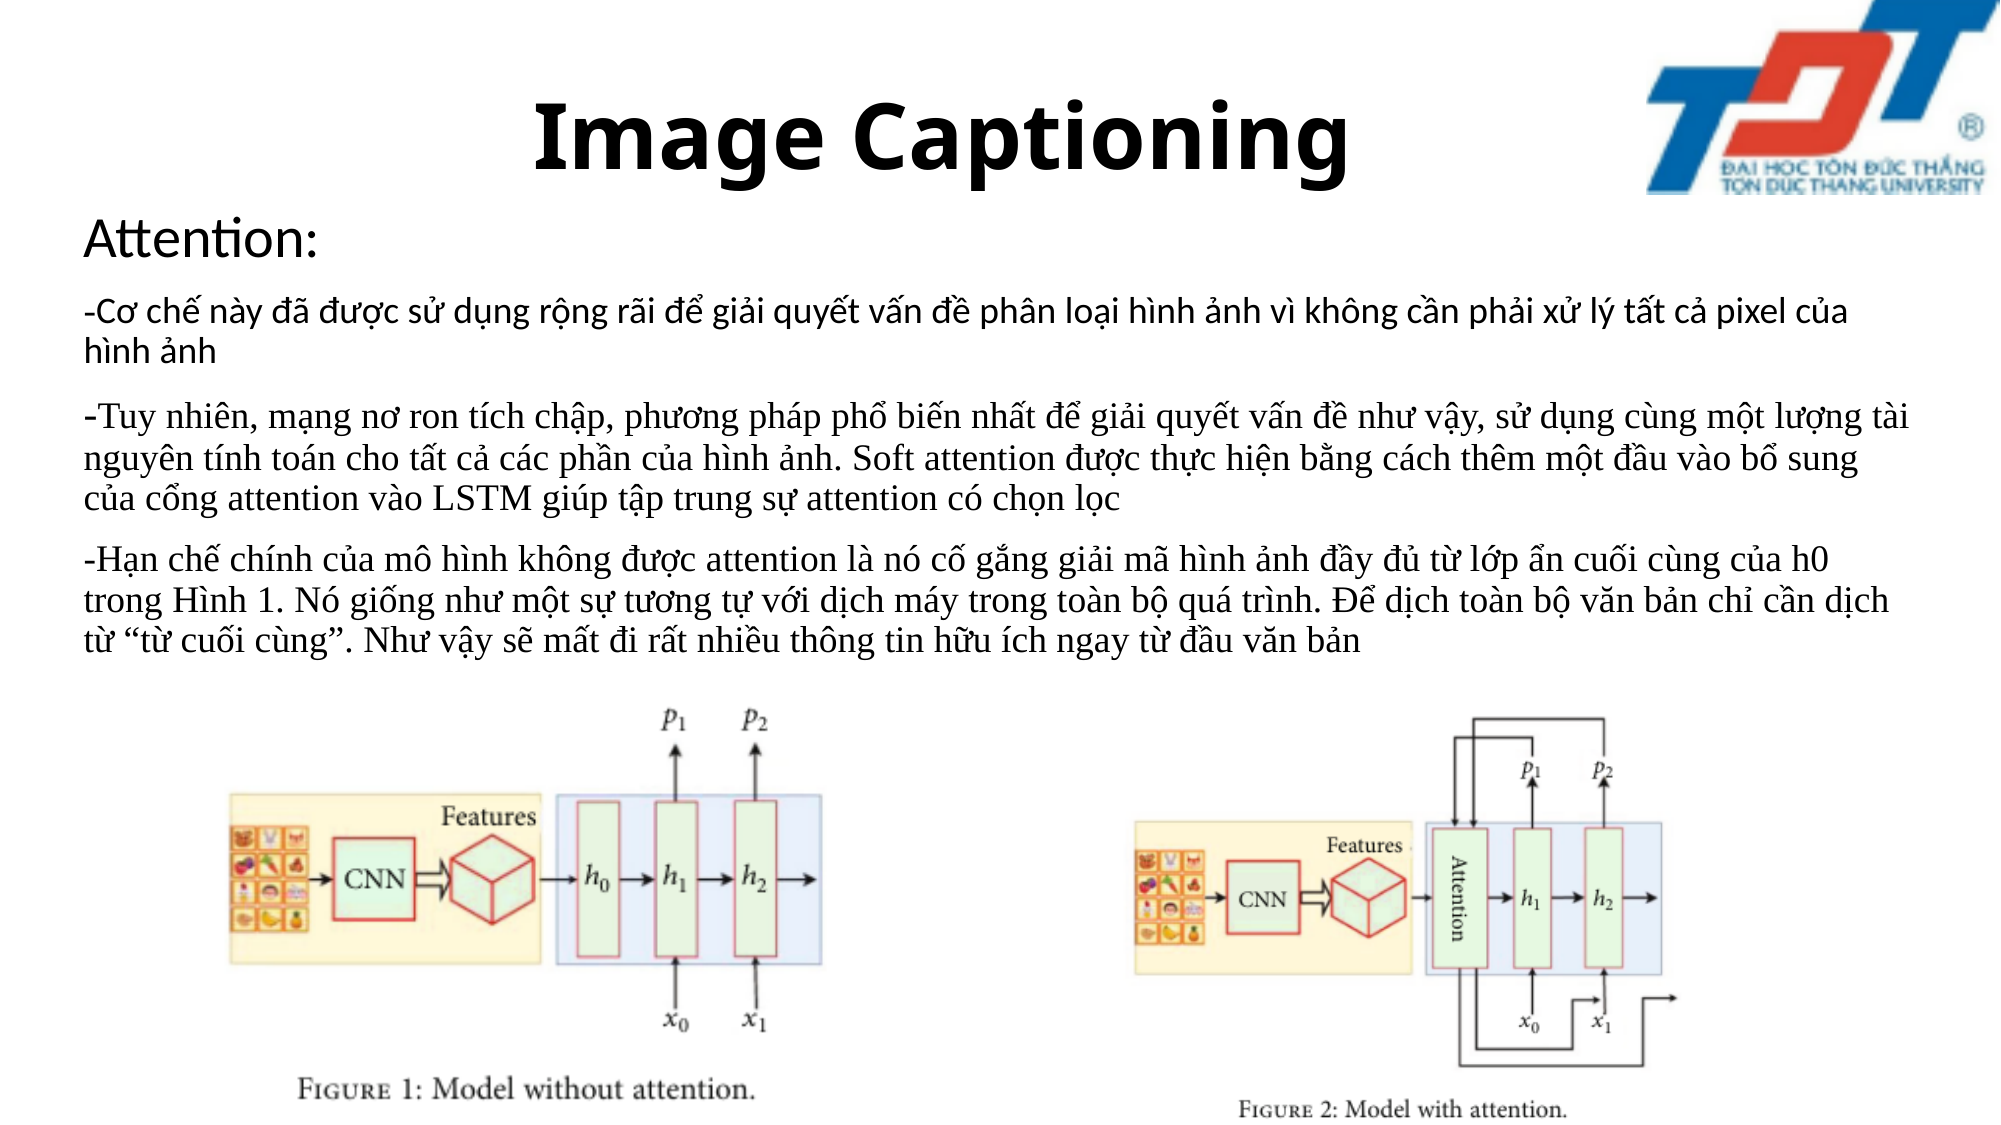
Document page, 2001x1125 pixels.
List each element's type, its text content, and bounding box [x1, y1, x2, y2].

list Attention: -Cơ chế này đã được sử dụng rộng rãi để giải quyết vấn đề phân loại hình ảnh vì không cần phải xử lý tất cả pixel của hình ảnh -Tuy nhiên, mạng nơ ron tích chập, phương pháp phổ biến nhất để giải quyết vấn đề như vậy, sử dụng cùng một lượng tài nguyên tính toán cho tất cả các phần của hình ảnh. Soft attention được thực hiện bằng cách thêm một đầu vào bổ sung của cổng attention vào LSTM giúp tập trung sự attention có chọn lọc -Hạn chế chính của mô hình không được attention là nó cố gắng giải mã hình ảnh đầy đủ từ lớp ẩn cuối cùng của h0 trong Hình 1. Nó giống như một sự tương tự với dịch máy trong toàn bộ quá trình. Để dịch toàn bộ văn bản chỉ cần dịch từ “từ cuối cùng”. Như vậy sẽ mất đi rất nhiều thông tin hữu ích ngay từ đầu văn bản [68, 199, 1932, 987]
picture [1646, 0, 2000, 195]
title Image Captioning [80, 31, 1806, 199]
picture [133, 682, 880, 1125]
picture [1062, 678, 1717, 1125]
